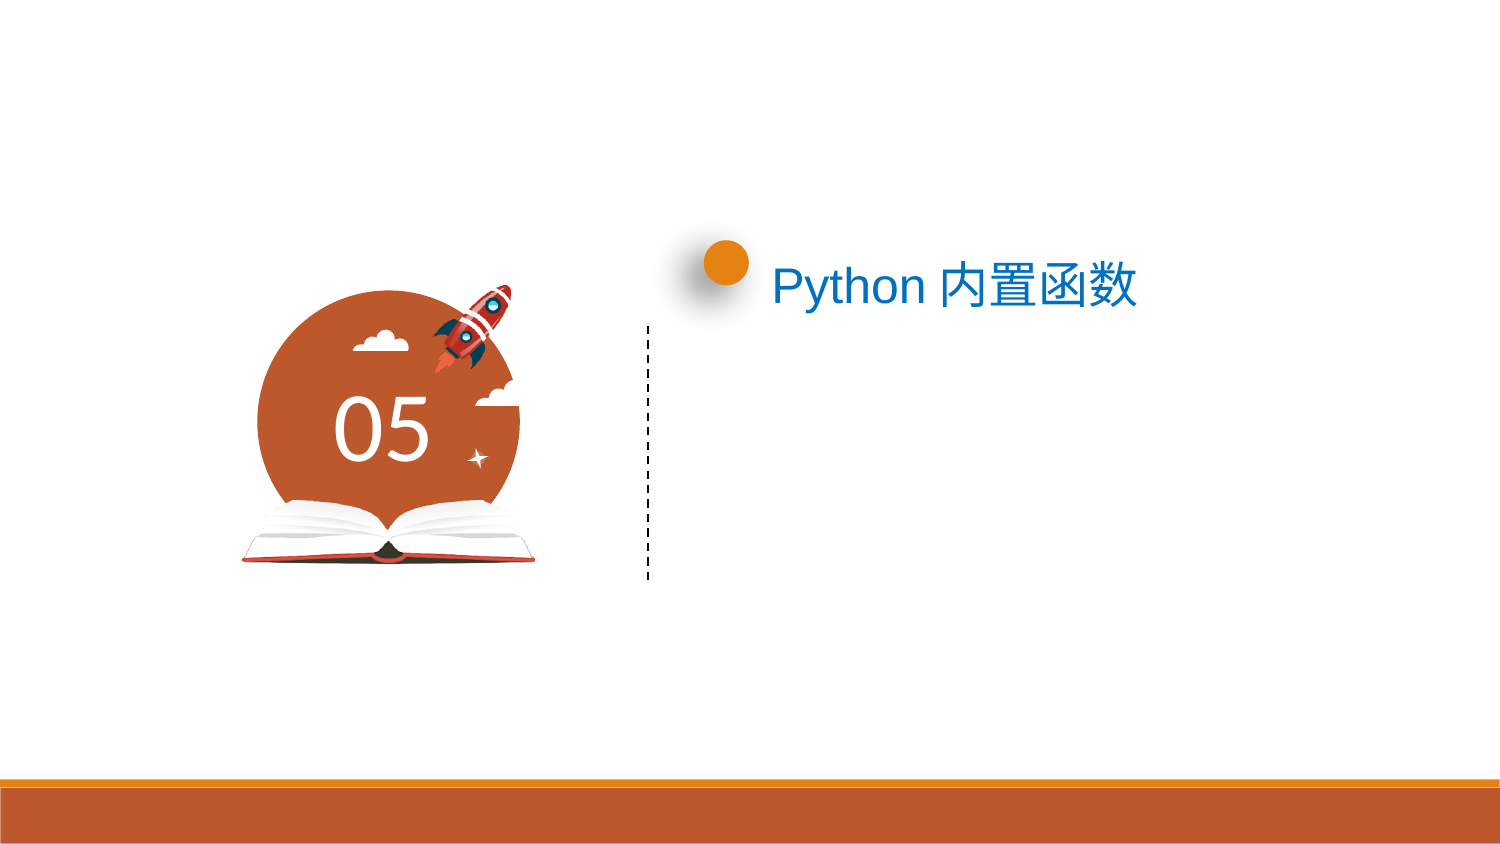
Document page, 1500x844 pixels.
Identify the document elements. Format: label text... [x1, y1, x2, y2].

text_box Python内置函数 [756, 234, 1154, 322]
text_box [230, 284, 544, 565]
text_box [702, 238, 751, 287]
